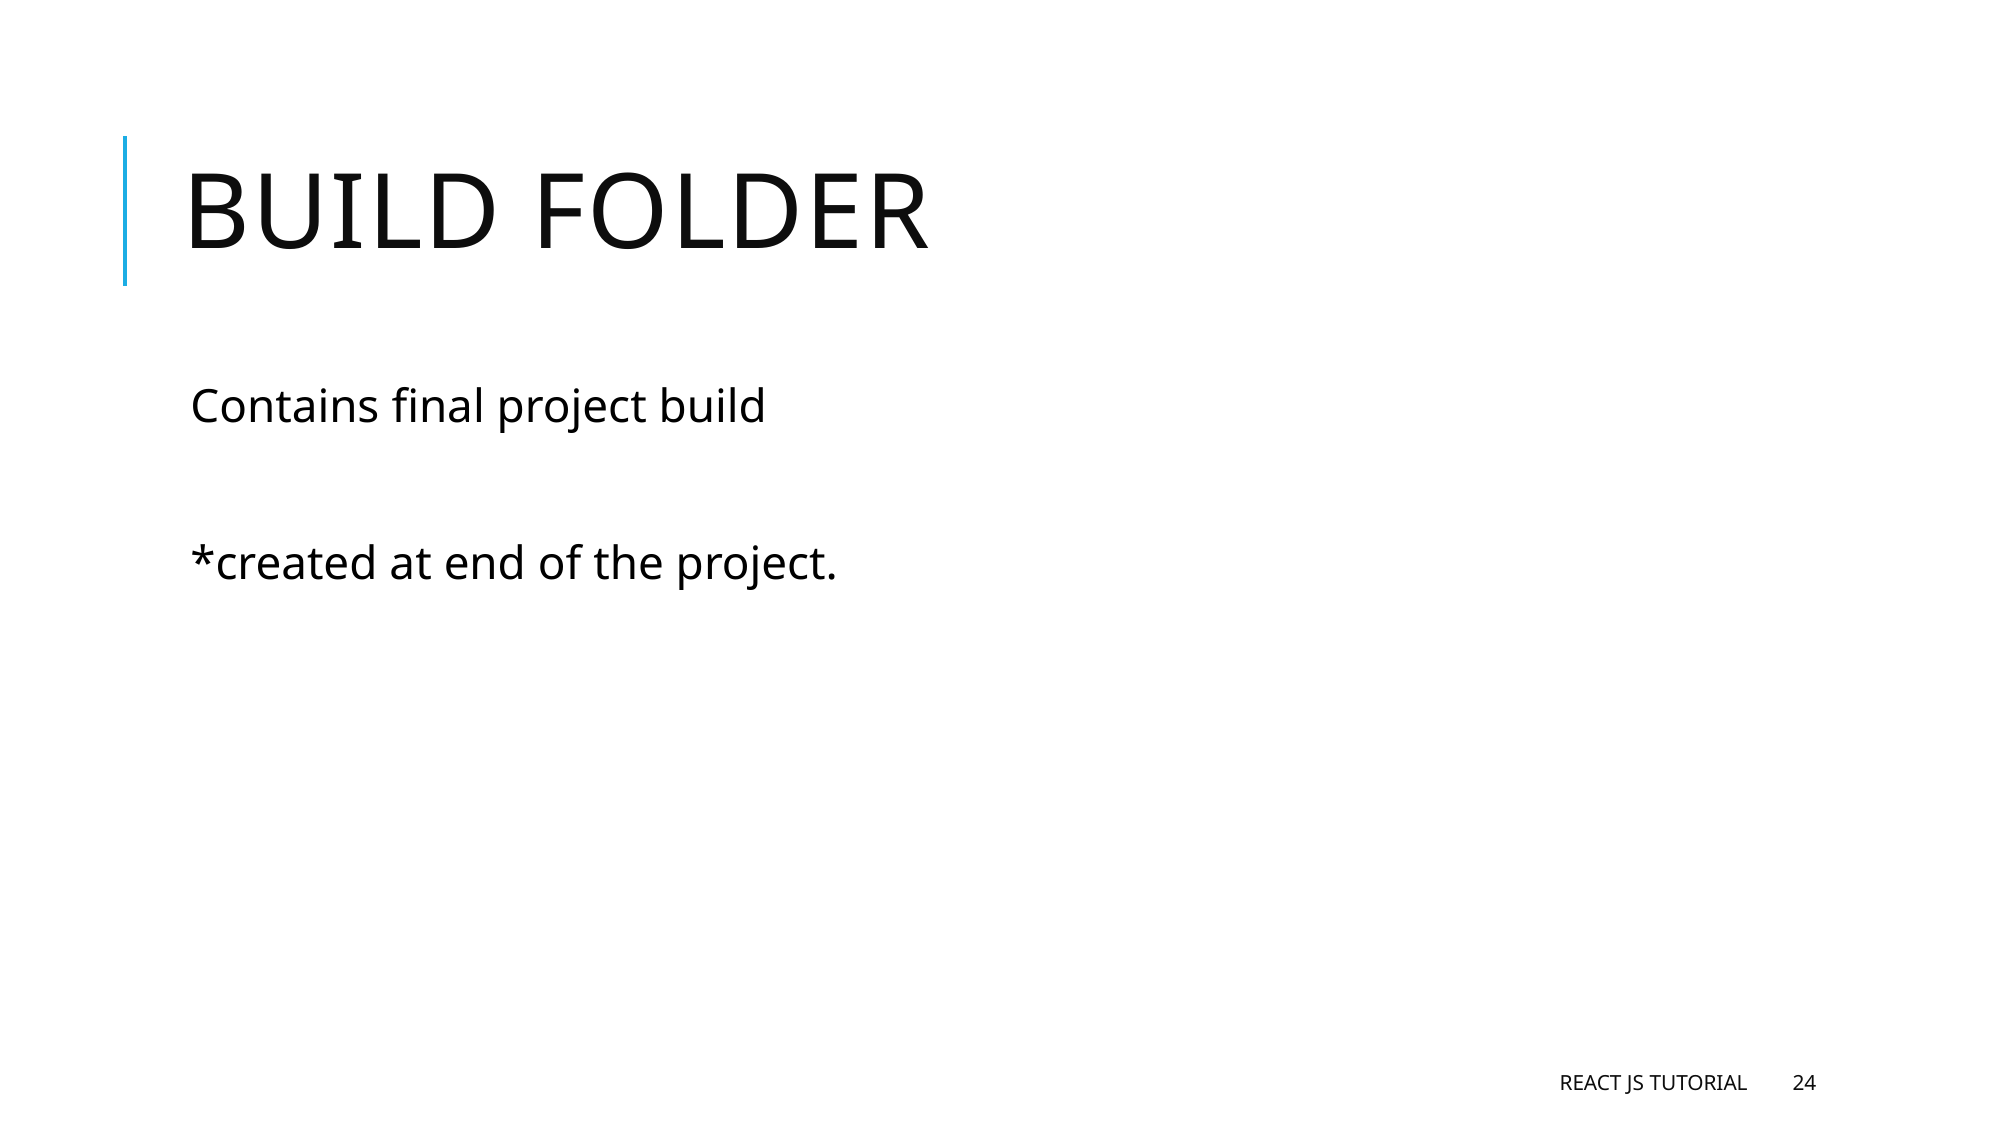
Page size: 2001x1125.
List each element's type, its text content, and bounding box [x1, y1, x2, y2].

slide_number 24 [1777, 1061, 1938, 1107]
title Build folder [168, 96, 1763, 342]
footer React JS Tutorial [794, 1061, 1763, 1107]
list Contains final project build *created at end of the project. [168, 375, 1763, 1035]
